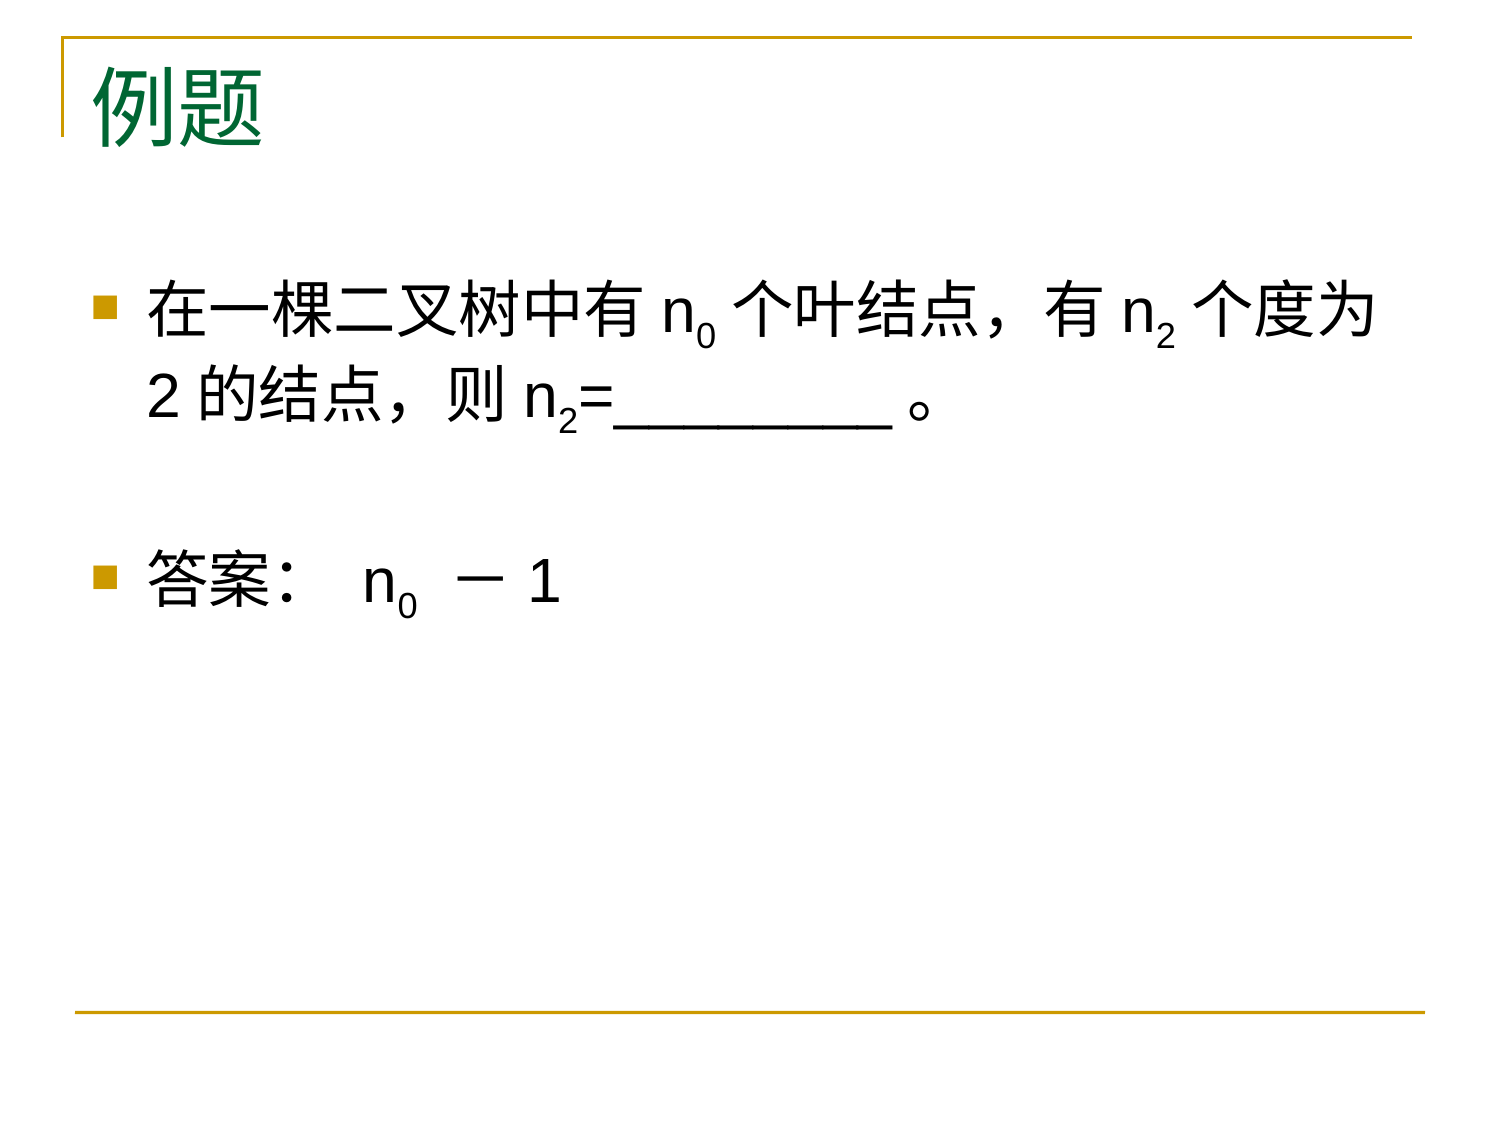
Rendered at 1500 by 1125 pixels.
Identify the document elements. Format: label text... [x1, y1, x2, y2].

list 在一棵二叉树中有n0个叶结点，有n2个度为2的结点，则n2=________。 答案： n0 －1 [75, 262, 1425, 1006]
title 例题 [75, 45, 1425, 233]
